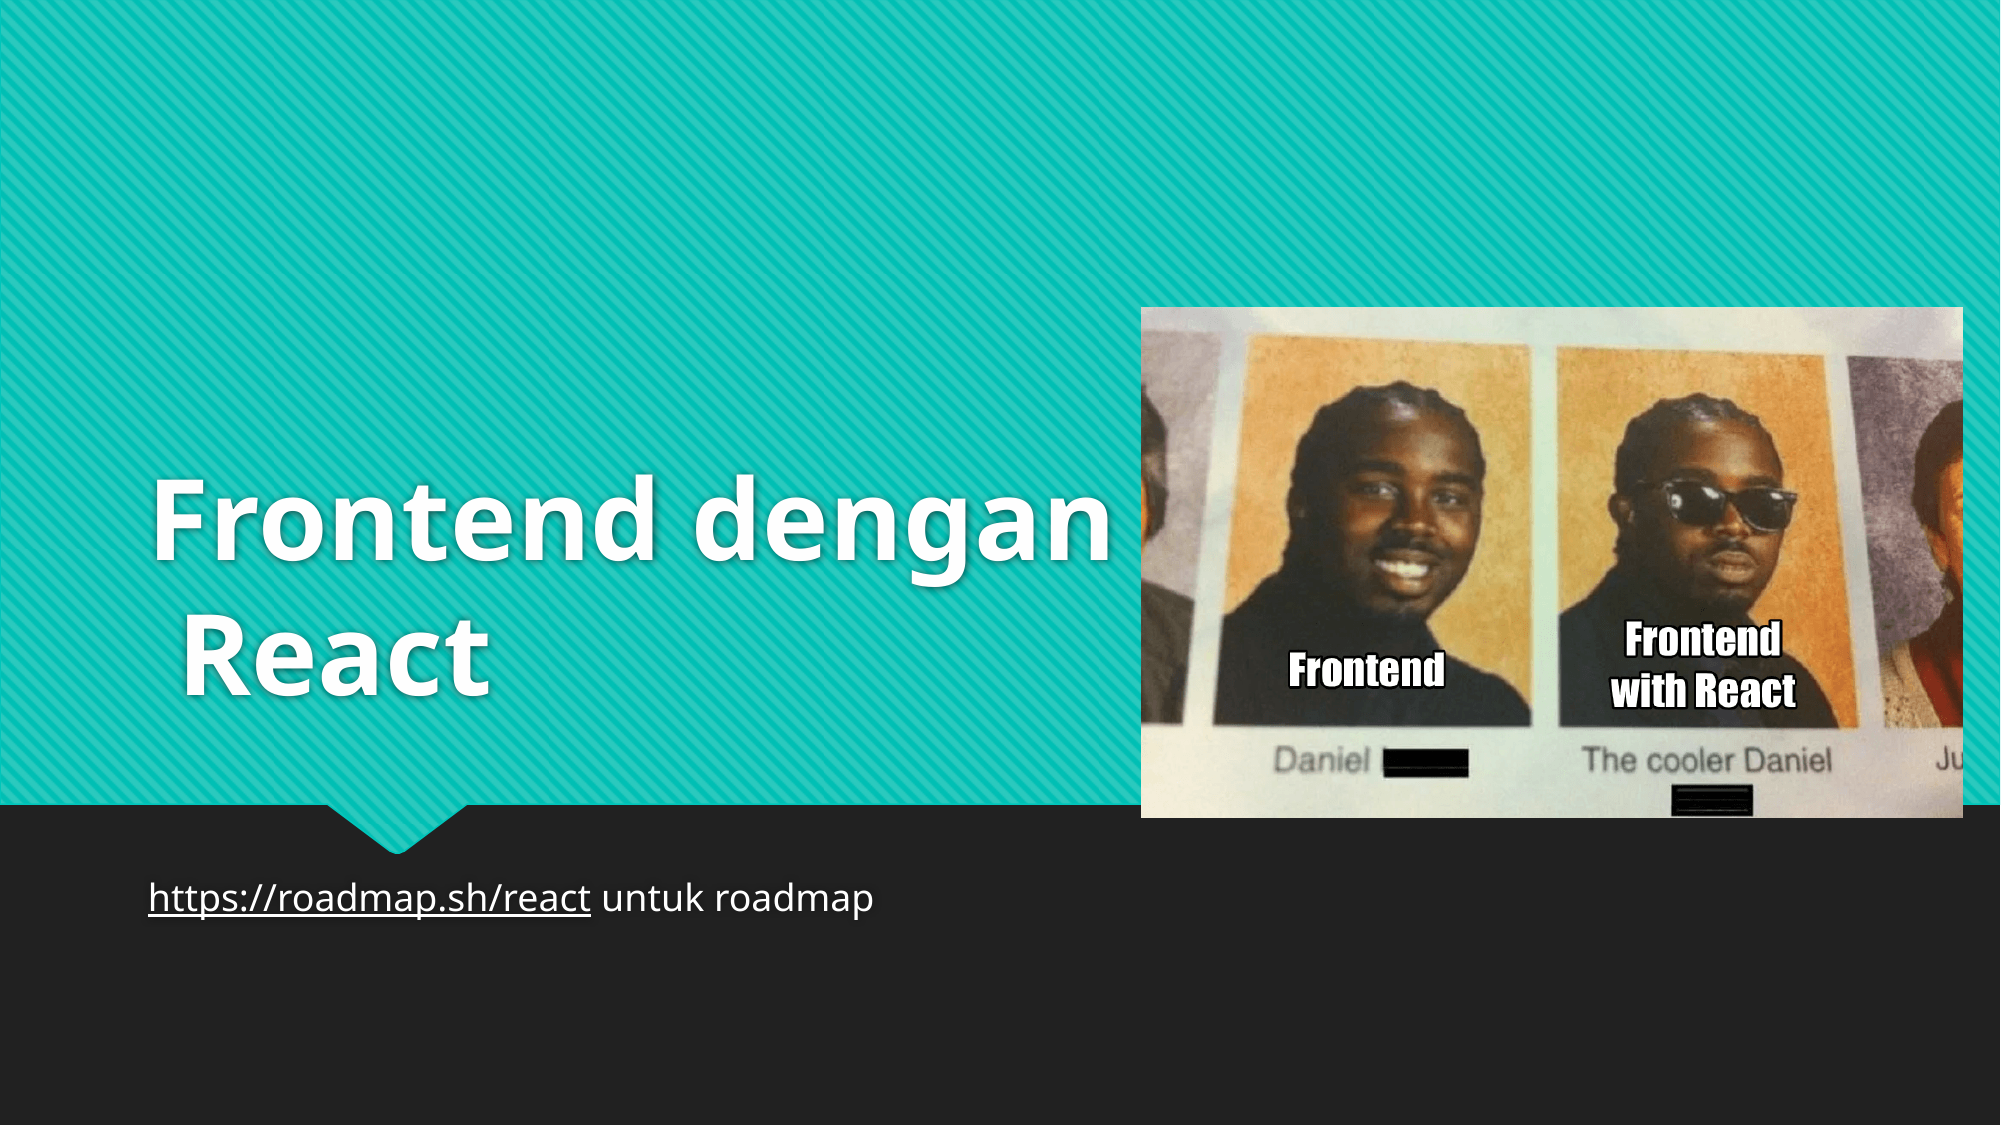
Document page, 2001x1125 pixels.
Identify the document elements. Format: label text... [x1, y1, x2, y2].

title Frontend dengan React [132, 237, 1868, 726]
subtitle https://roadmap.sh/react untuk roadmap [132, 866, 1868, 938]
picture [1141, 307, 1963, 818]
